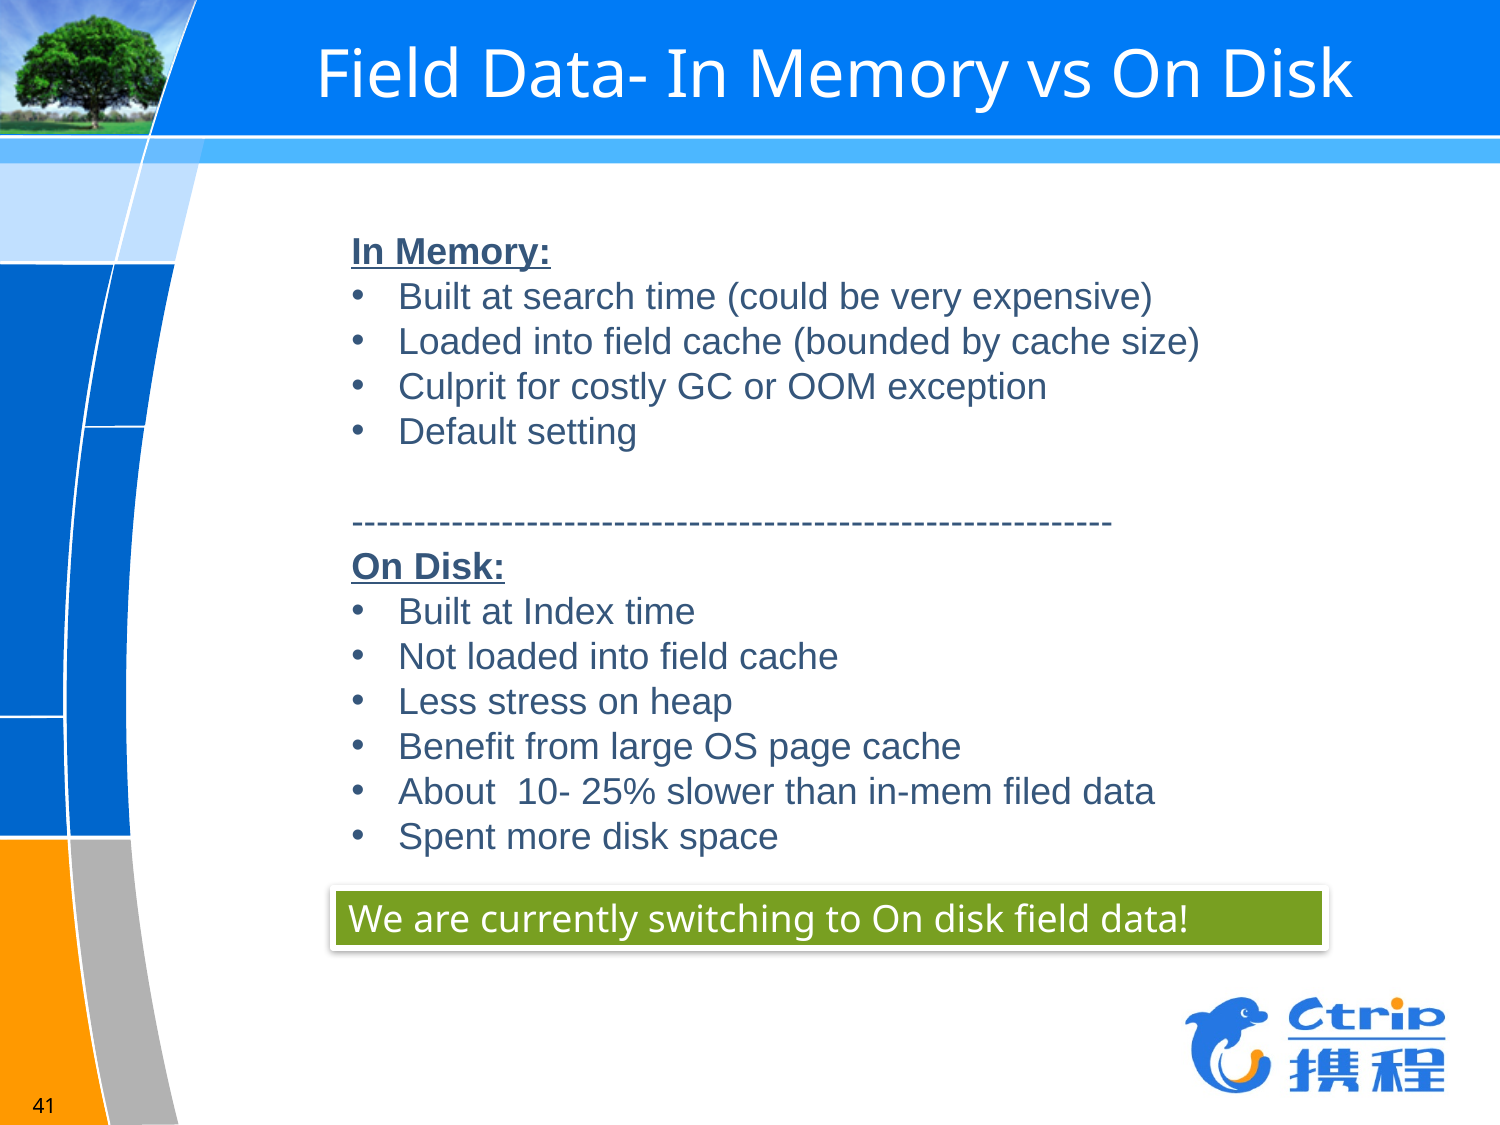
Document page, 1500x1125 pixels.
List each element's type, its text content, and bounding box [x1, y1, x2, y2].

slide_number 41 [17, 1084, 368, 1125]
picture [1181, 987, 1450, 1100]
picture [0, 0, 196, 134]
title Field Data- In Memory vs On Disk [300, 24, 1412, 118]
text_box We are currently switching to On disk field data! [330, 885, 1329, 951]
text_box In Memory: Built at search time (could be very expensive) Loaded into field cache (bounded by cache size) Culprit for costly GC or OOM exception Default setting ------------------------------------------------------------- On Disk: Built at Index time Not loaded into field cache Less stress on heap Benefit from large OS page cache About 10- 25% slower than in-mem filed data Spent more disk space [336, 219, 1270, 865]
